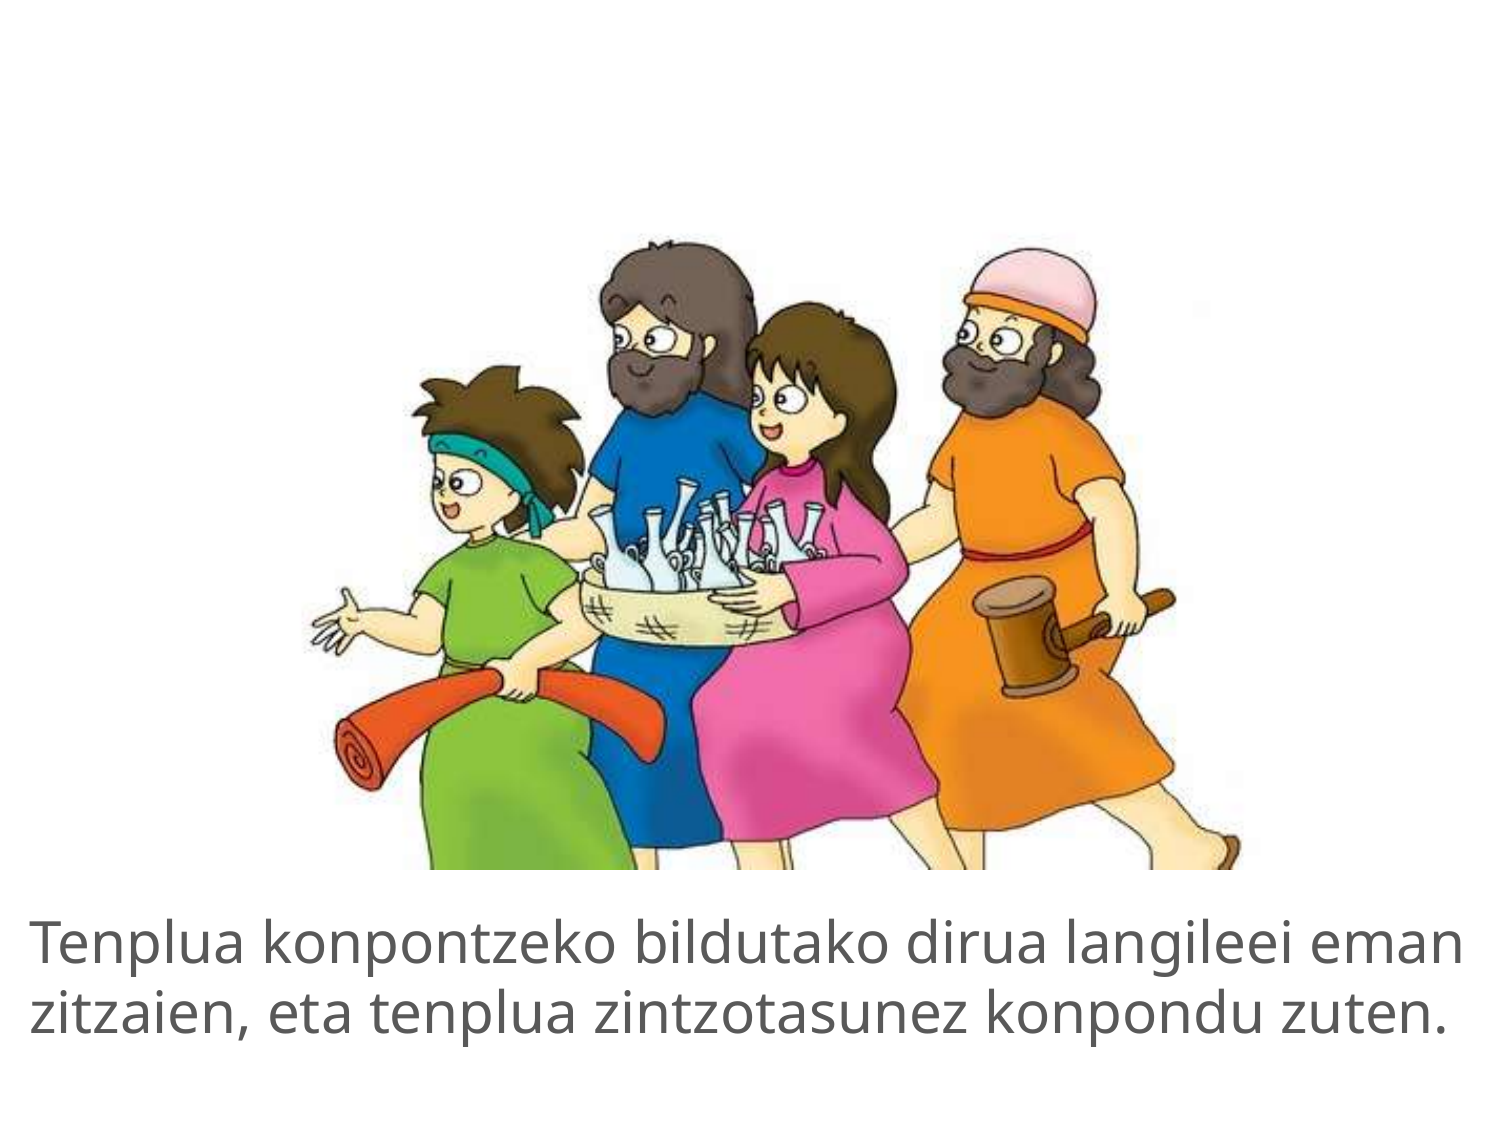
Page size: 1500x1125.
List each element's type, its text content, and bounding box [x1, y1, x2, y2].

text_box Tenplua konpontzeko bildutako dirua langileei eman zitzaien, eta tenplua zintzotasunez konpondu zuten. [14, 897, 1500, 1053]
picture [67, 0, 1433, 870]
